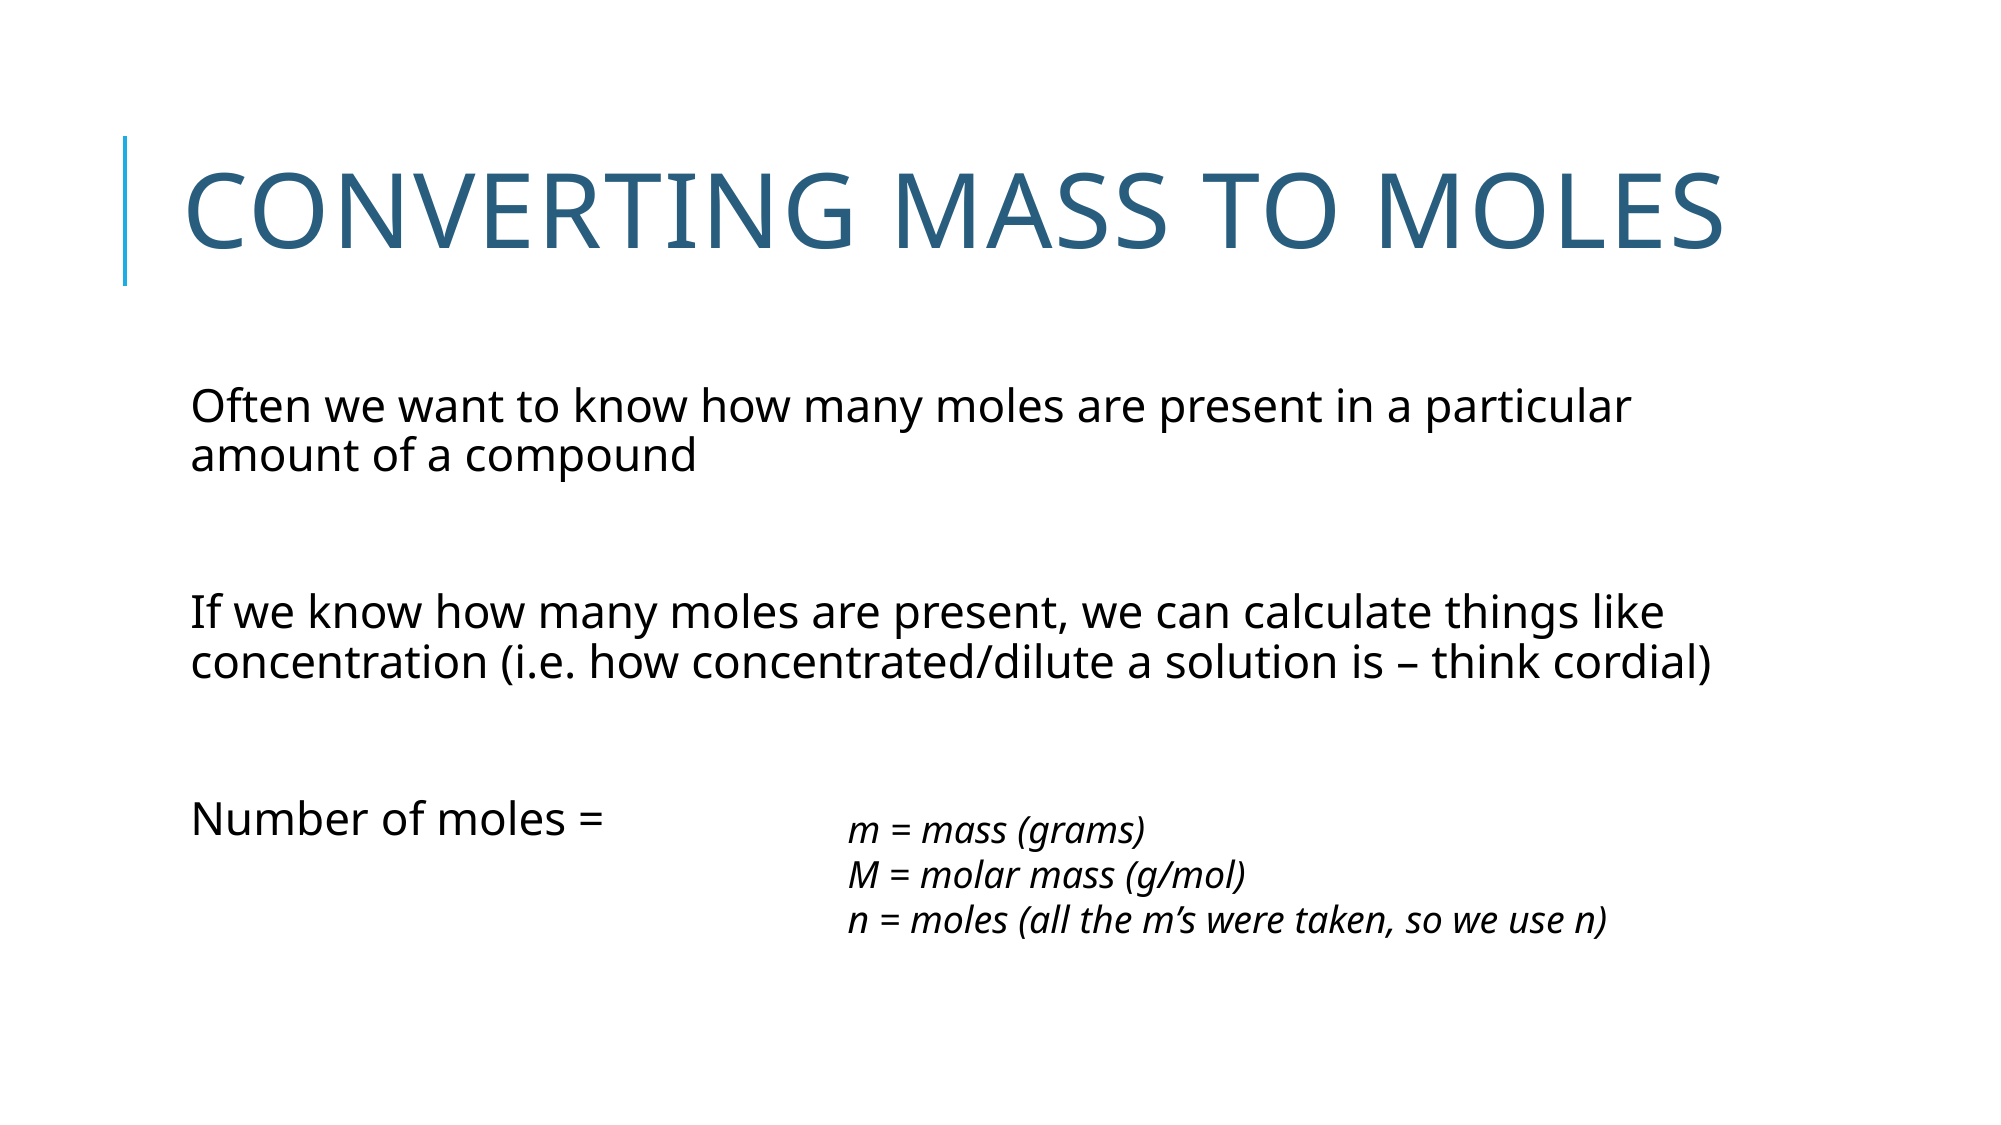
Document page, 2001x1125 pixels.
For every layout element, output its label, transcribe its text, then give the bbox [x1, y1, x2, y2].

title Converting mass to moles [168, 96, 1763, 342]
text_box m = mass (grams) M = molar mass (g/mol) n = moles (all the m’s were taken, so we use n) [832, 798, 1624, 949]
